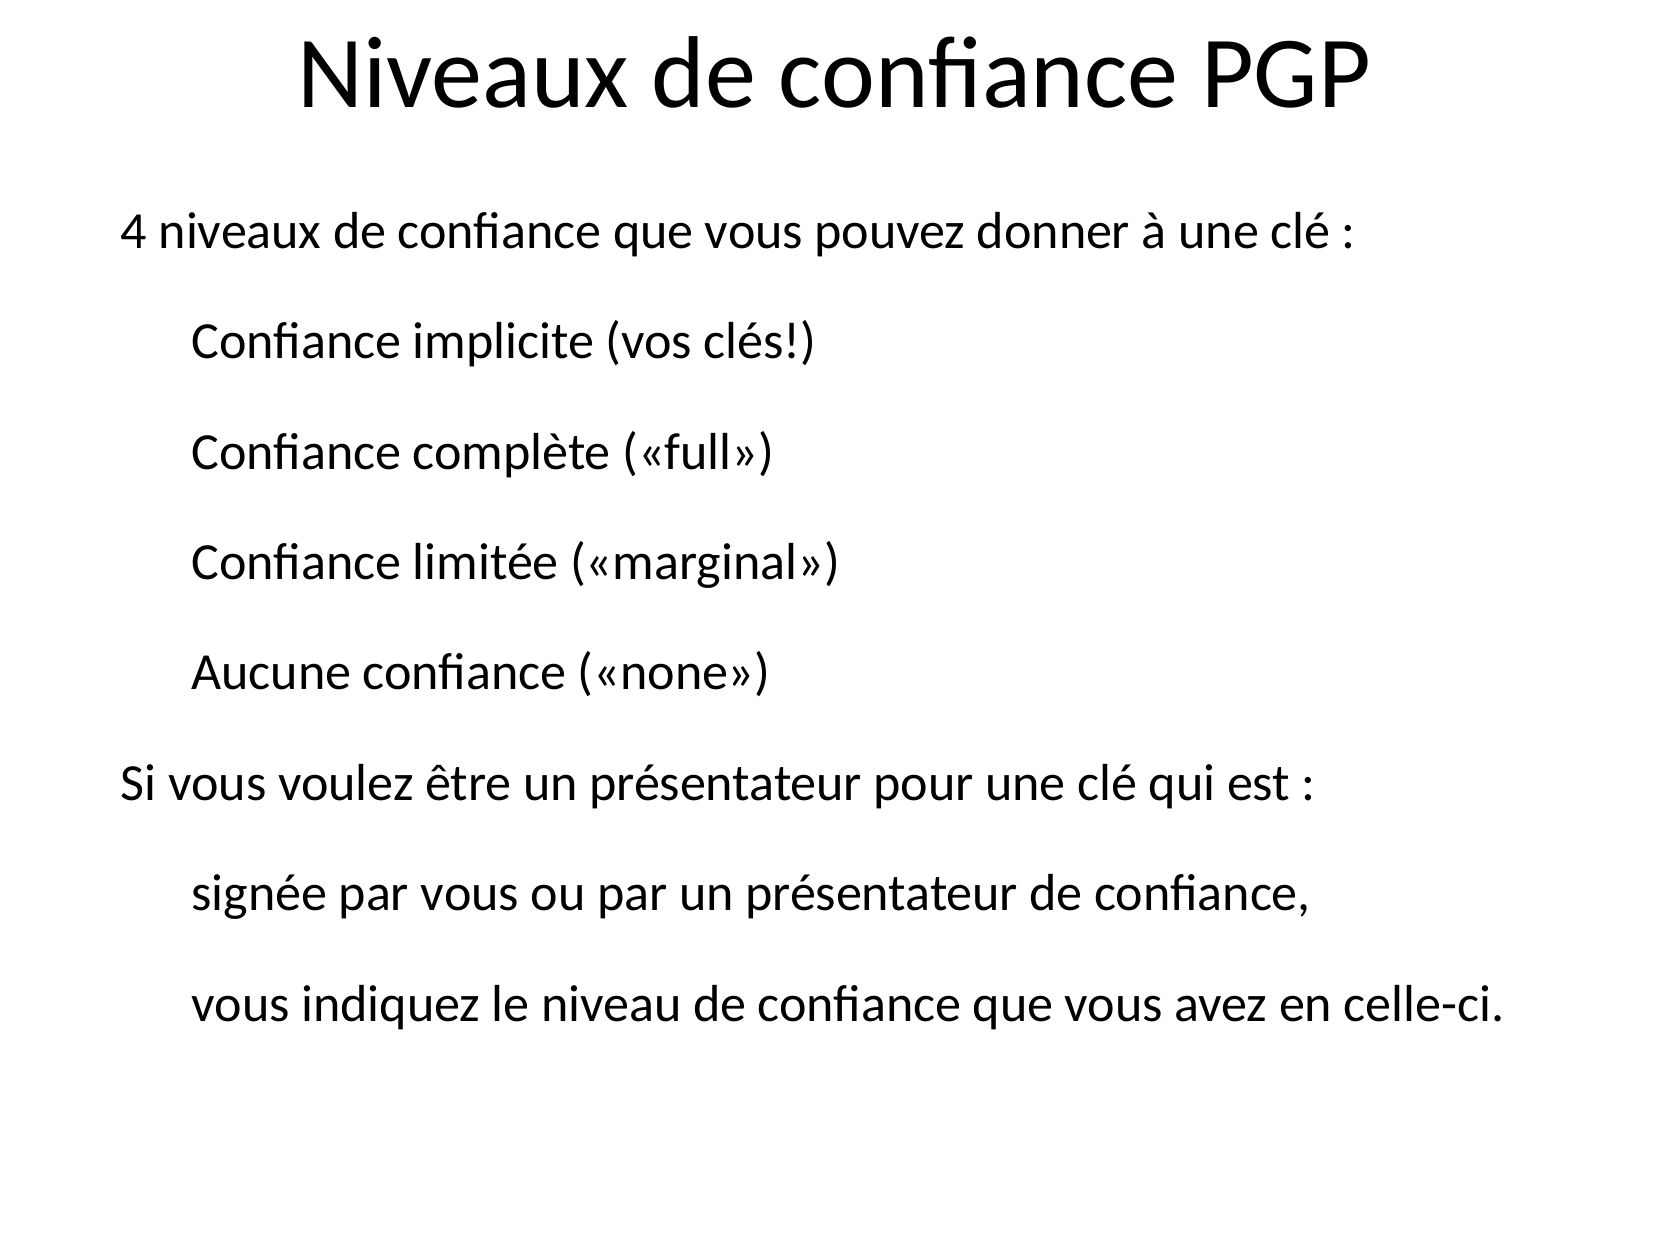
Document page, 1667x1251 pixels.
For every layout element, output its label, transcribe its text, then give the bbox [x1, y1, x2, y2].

title Niveaux de confiance PGP [6, 0, 1663, 138]
list 4 niveaux de confiance que vous pouvez donner à une clé : Confiance implicite (vos clés!) Confiance complète («full») Confiance limitée («marginal») Aucune confiance («none») Si vous voulez être un présentateur pour une clé qui est : signée par vous ou par un présentateur de confiance, vous indiquez le niveau de confiance que vous avez en celle-ci. [45, 187, 1657, 1230]
